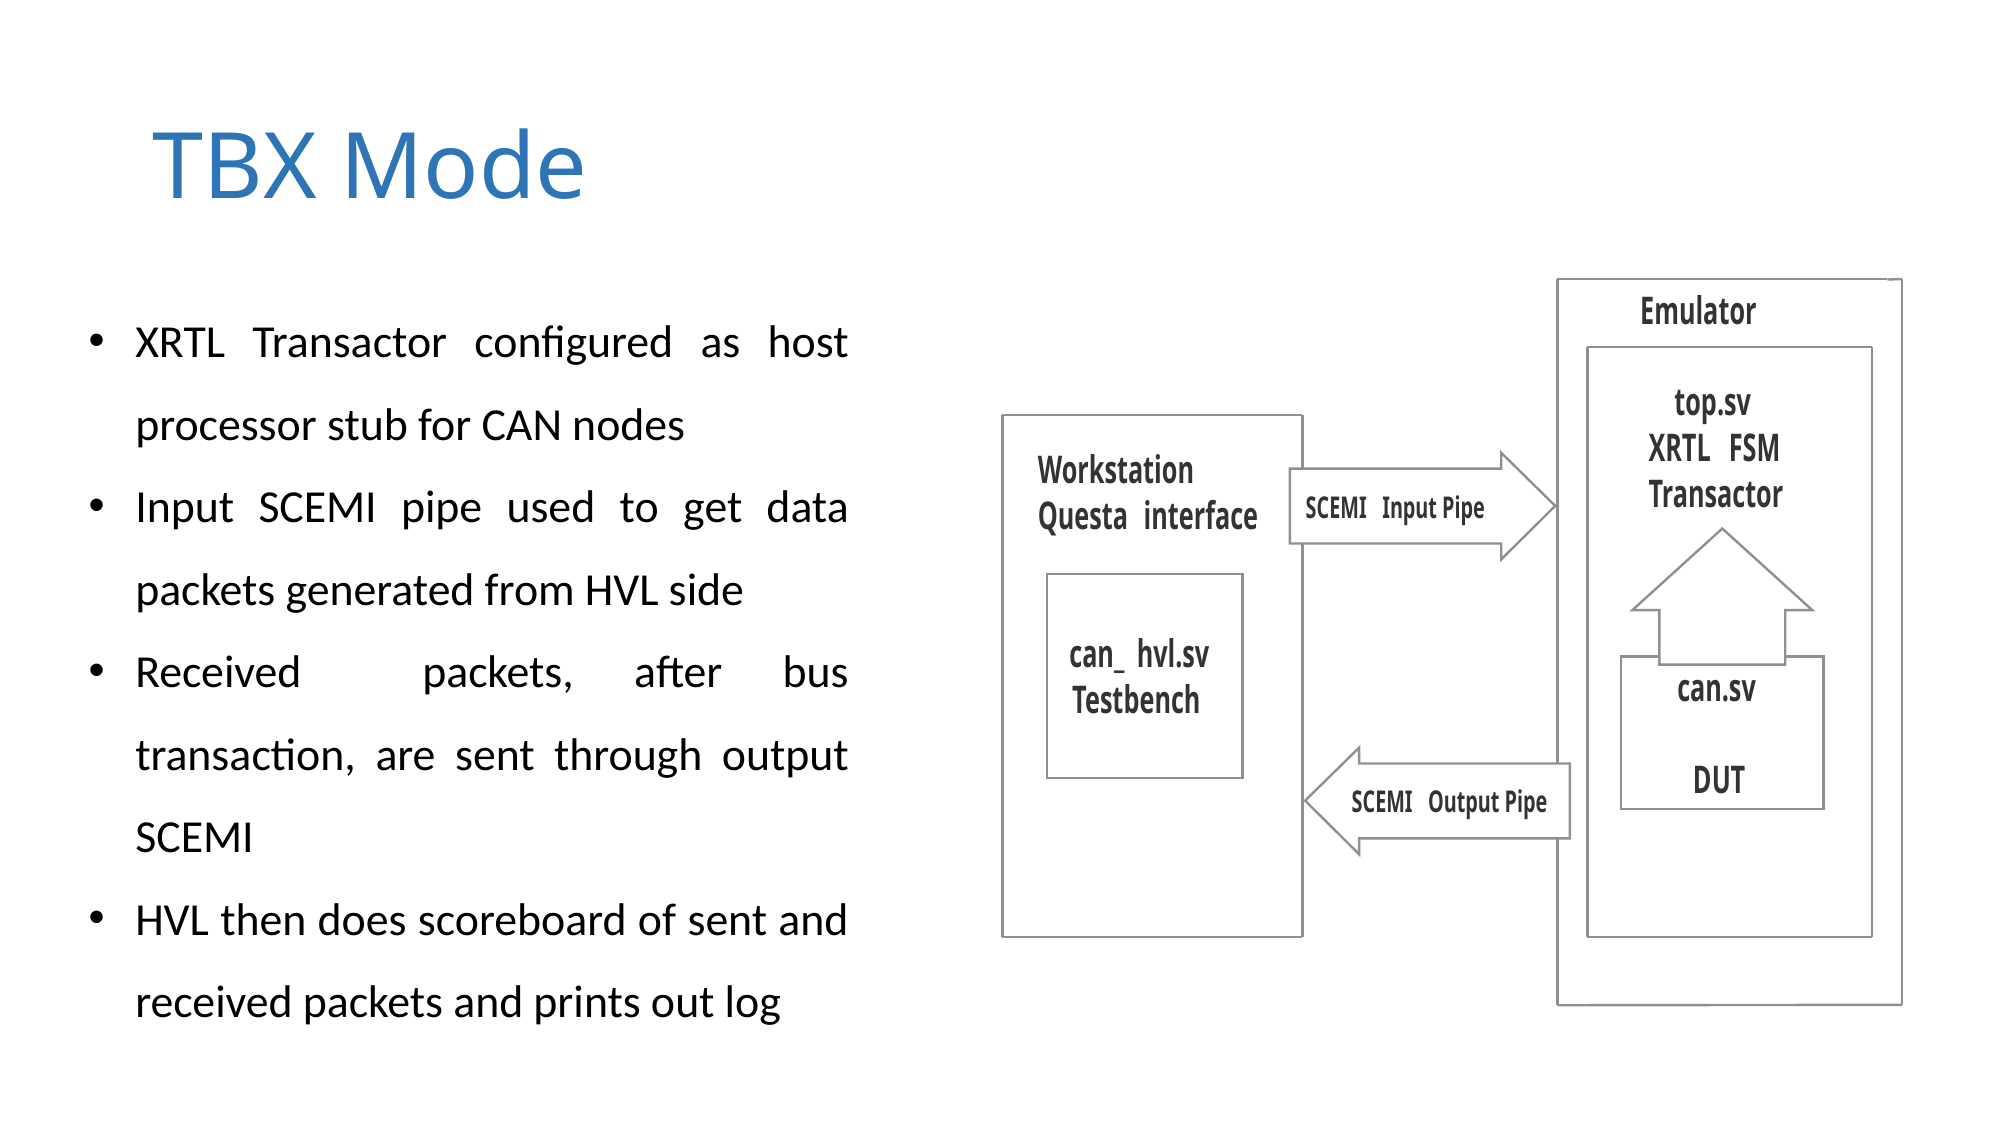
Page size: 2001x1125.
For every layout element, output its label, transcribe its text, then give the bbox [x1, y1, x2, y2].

text_box XRTL Transactor configured as host processor stub for CAN nodes Input SCEMI pipe used to get data packets generated from HVL side Received packets, after bus transaction, are sent through output SCEMI HVL then does scoreboard of sent and received packets and prints out log [73, 277, 865, 1034]
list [993, 265, 1927, 1034]
title TBX Mode [137, 59, 1863, 278]
